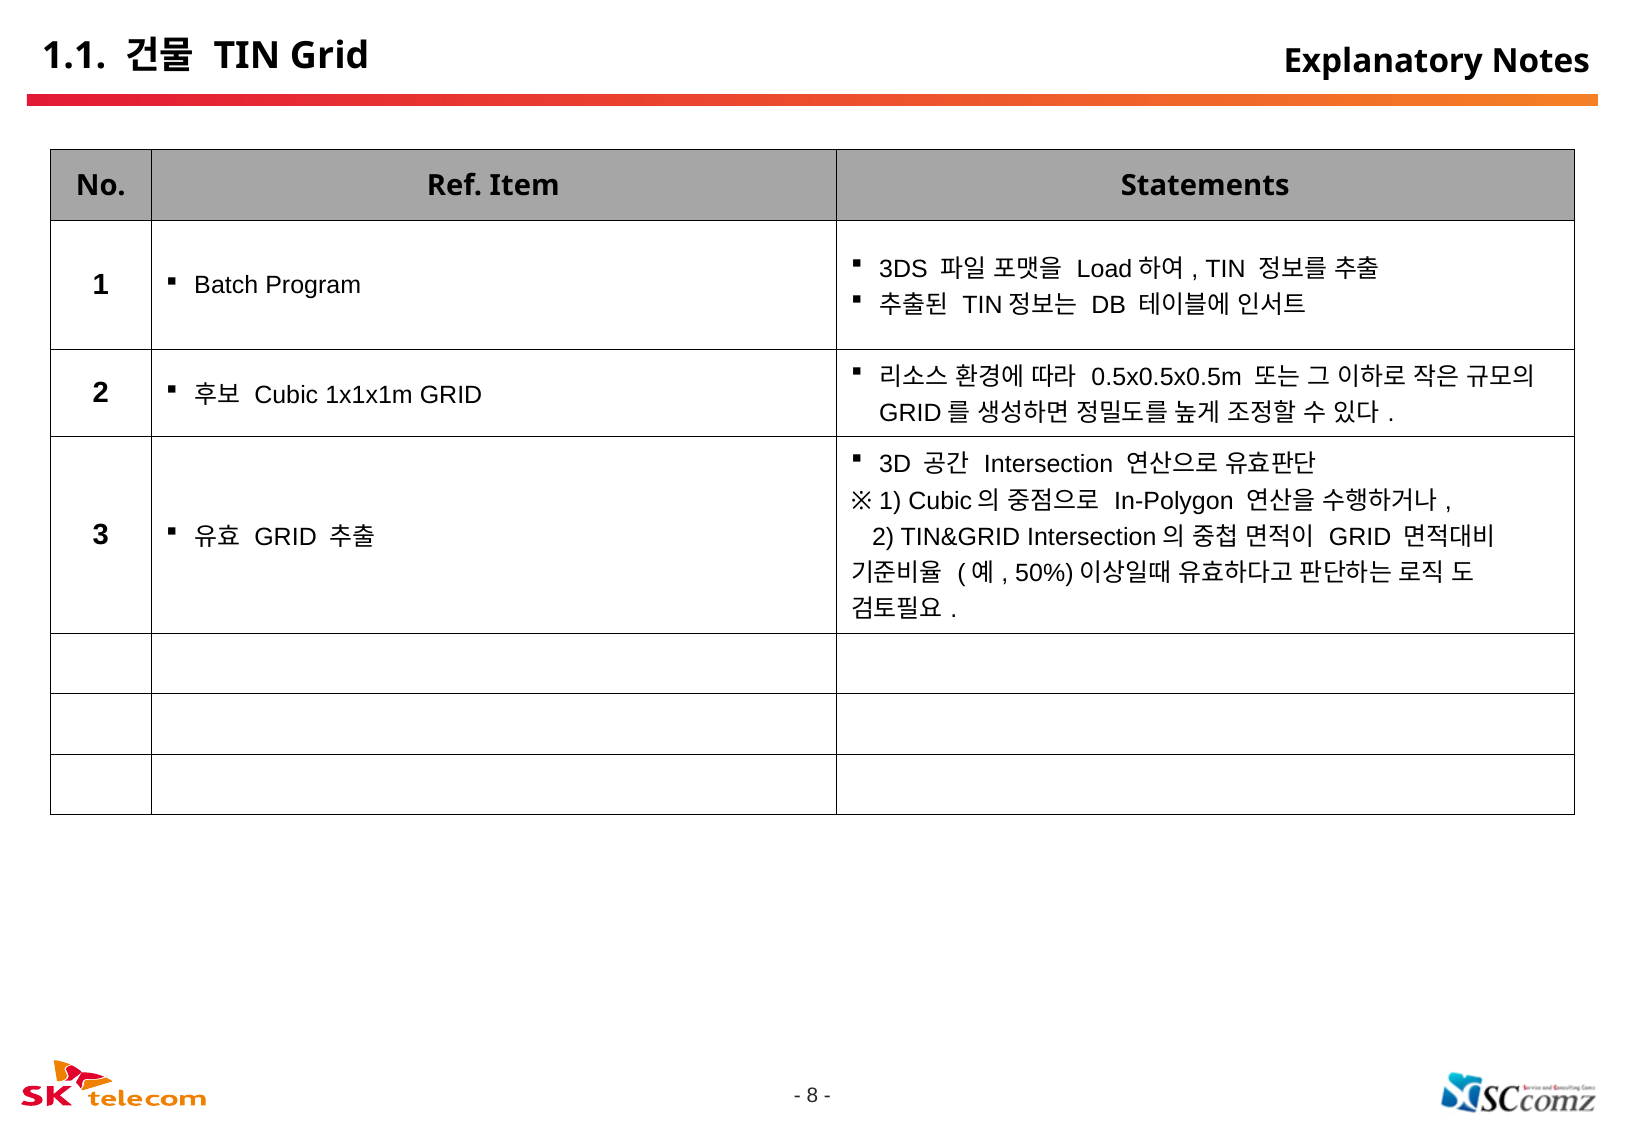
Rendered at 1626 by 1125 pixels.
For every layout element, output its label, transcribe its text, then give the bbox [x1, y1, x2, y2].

table_cell [152, 634, 836, 693]
table_cell 3D 공간 Intersection 연산으로 유효판단 ※ 1) Cubic의 중점으로 In-Polygon 연산을 수행하거나, 2) TIN&GRID Intersection의 중첩 면적이 GRID 면적대비 기준비율 (예, 50%)이상일때 유효하다고 판단하는 로직 도 검토필요. [837, 437, 1574, 633]
table_cell 후보 Cubic 1x1x1m GRID [152, 350, 836, 436]
table_header Statements [837, 150, 1574, 220]
table_cell 리소스 환경에 따라 0.5x0.5x0.5m 또는 그 이하로 작은 규모의 GRID를 생성하면 정밀도를 높게 조정할 수 있다. [837, 350, 1574, 436]
table_cell [152, 755, 836, 814]
table_cell Batch Program [152, 221, 836, 349]
table_cell 1 [51, 221, 151, 349]
picture [1419, 1060, 1618, 1125]
table_cell [152, 694, 836, 754]
table_cell [51, 755, 151, 814]
table_cell [837, 755, 1574, 814]
table_cell [51, 694, 151, 754]
table_cell [51, 634, 151, 693]
table_cell [837, 694, 1574, 754]
table_cell 2 [51, 350, 151, 436]
text_box Explanatory Notes [1235, 23, 1605, 95]
table_cell [837, 634, 1574, 693]
table_cell 3 [51, 437, 151, 633]
table_header No. [51, 150, 151, 220]
table_cell 3DS 파일 포맷을 Load하여, TIN 정보를 추출 추출된 TIN정보는 DB 테이블에 인서트 [837, 221, 1574, 349]
table_header Ref. Item [152, 150, 836, 220]
table_cell 유효 GRID 추출 [152, 437, 836, 633]
title 1.1. 건물 TIN Grid [27, 18, 805, 90]
